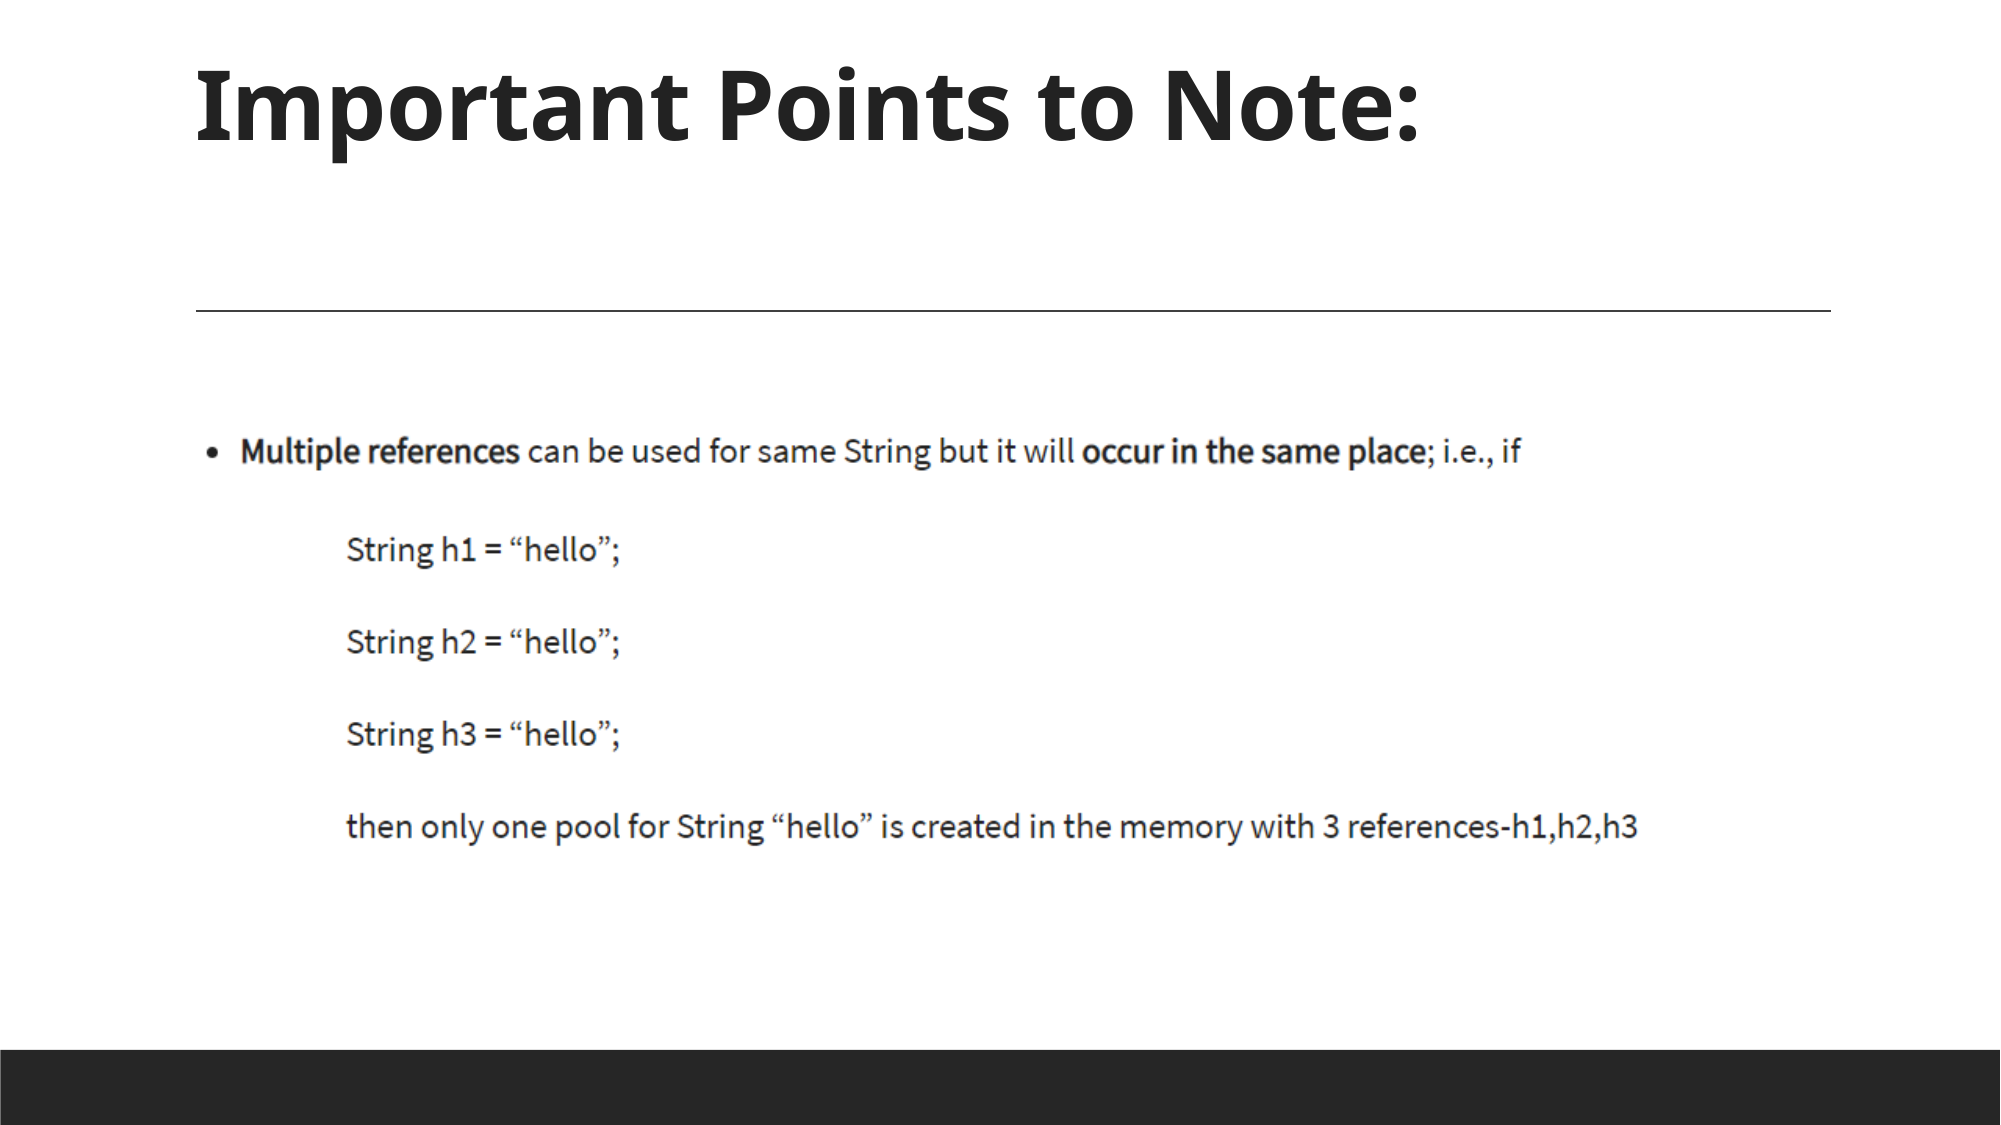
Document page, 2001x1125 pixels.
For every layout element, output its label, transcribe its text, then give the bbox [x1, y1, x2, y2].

title Important Points to Note: [180, 47, 1830, 285]
picture [167, 404, 1696, 869]
